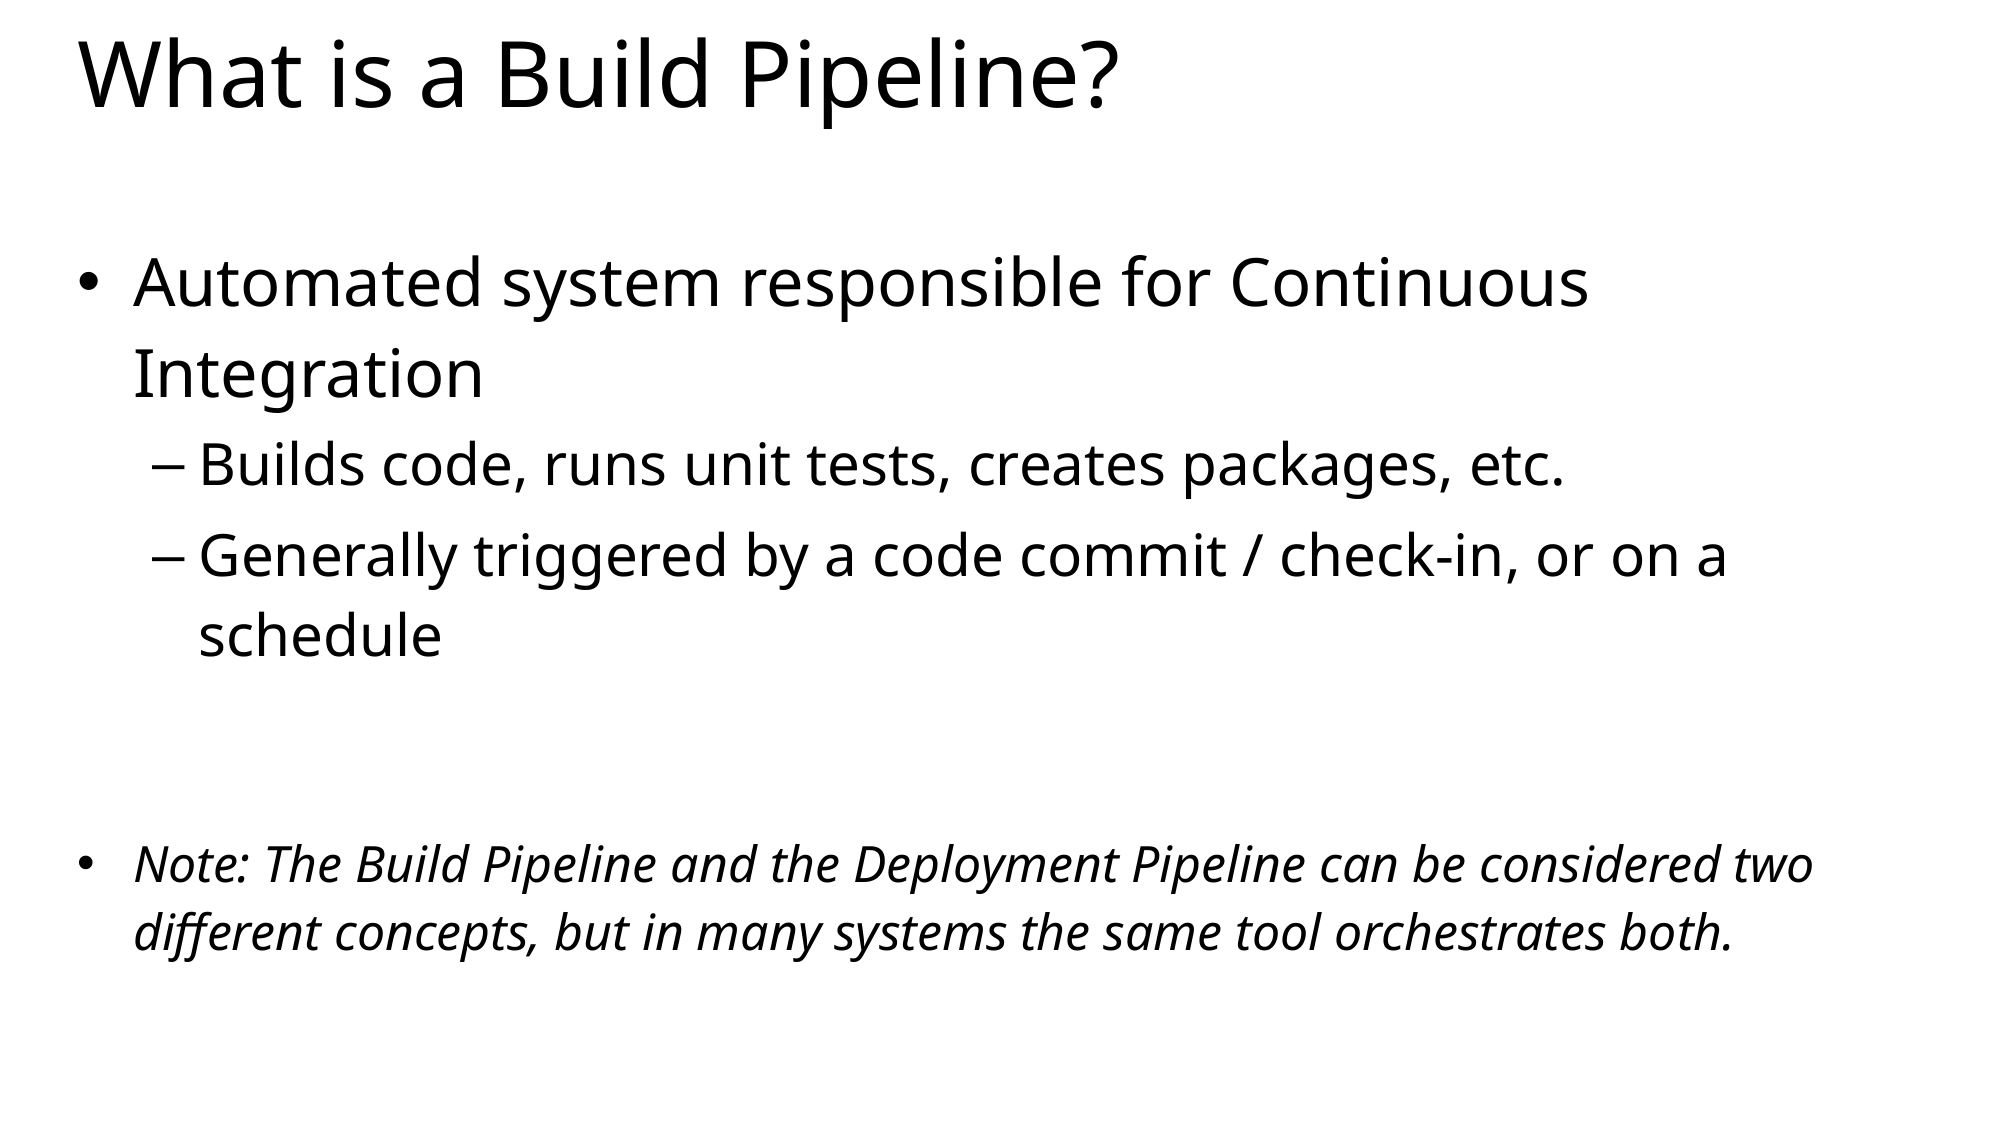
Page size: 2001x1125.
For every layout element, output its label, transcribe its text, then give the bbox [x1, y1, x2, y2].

title What is a Build Pipeline? [62, 29, 1953, 205]
list Automated system responsible for Continuous Integration Builds code, runs unit tests, creates packages, etc. Generally triggered by a code commit / check-in, or on a schedule Note: The Build Pipeline and the Deployment Pipeline can be considered two different concepts, but in many systems the same tool orchestrates both. [62, 227, 1953, 1096]
